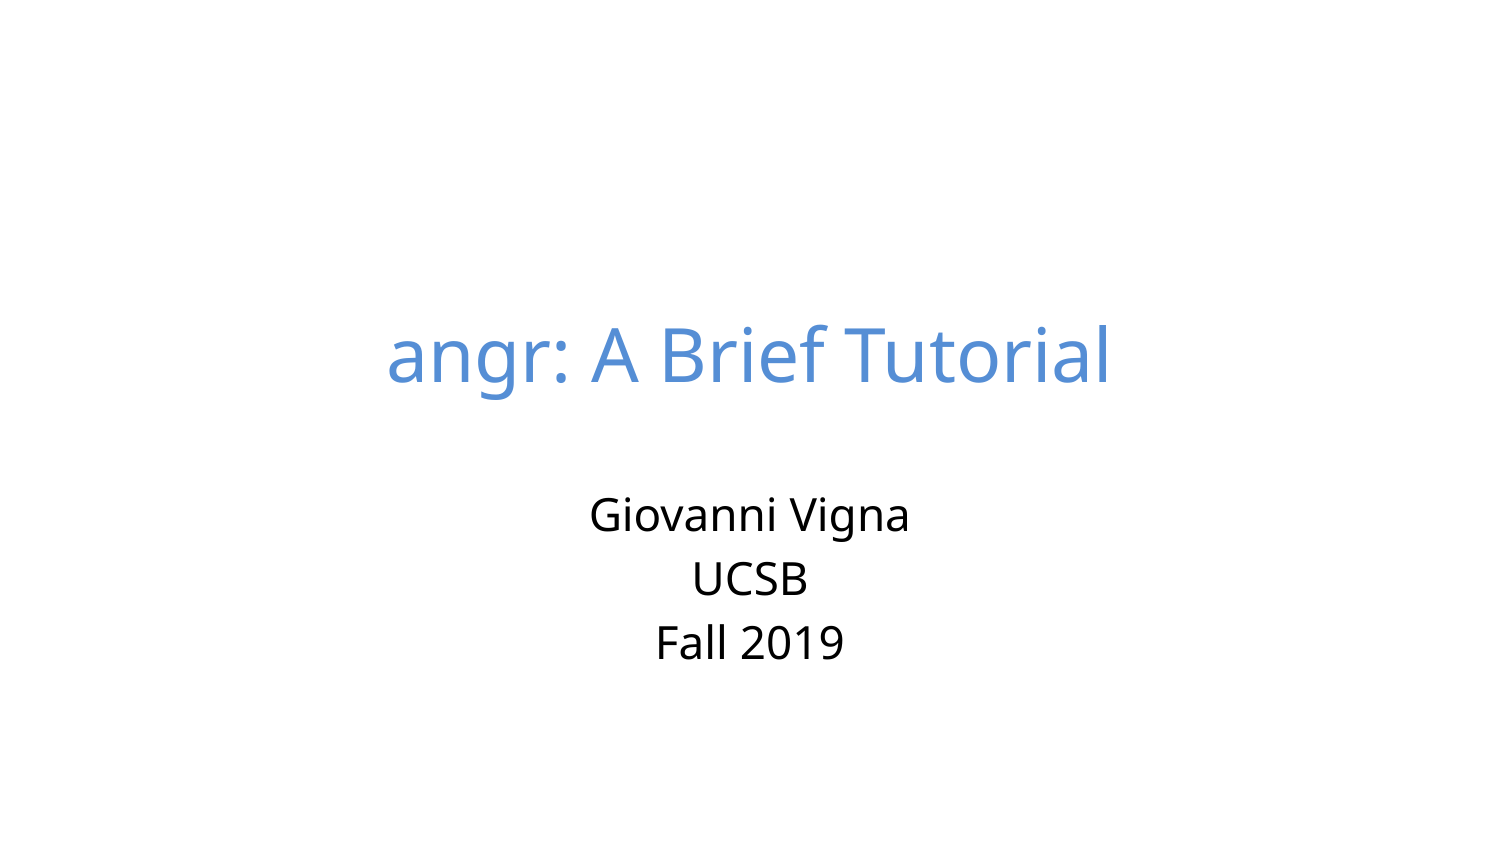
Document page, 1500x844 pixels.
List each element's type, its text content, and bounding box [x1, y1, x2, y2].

title angr: A Brief Tutorial [112, 262, 1388, 443]
subtitle Giovanni Vigna UCSB Fall 2019 [225, 478, 1275, 694]
